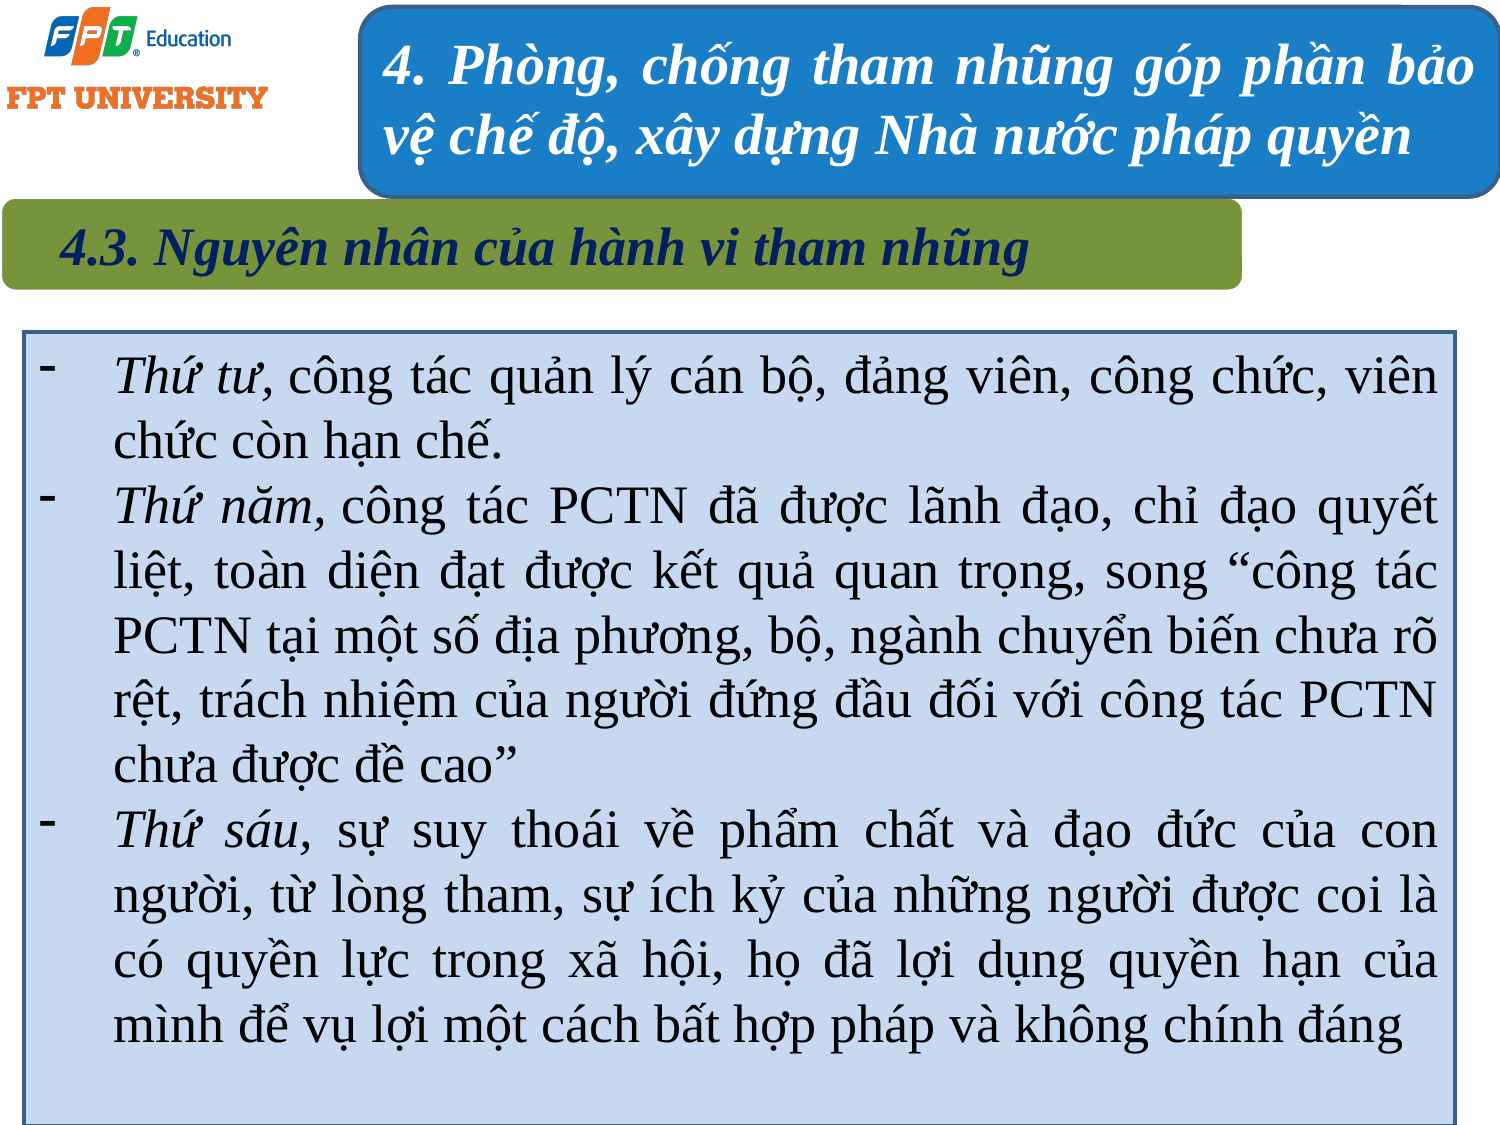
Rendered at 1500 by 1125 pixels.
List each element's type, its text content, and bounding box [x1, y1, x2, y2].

text_box 4. Phòng, chống tham nhũng góp phần bảo vệ chế độ, xây dựng Nhà nước pháp quyền [357, 4, 1500, 199]
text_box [0, 196, 1254, 292]
text_box Thứ tư, công tác quản lý cán bộ, đảng viên, công chức, viên chức còn hạn chế. Thứ năm, công tác PCTN đã được lãnh đạo, chỉ đạo quyết liệt, toàn diện đạt được kết quả quan trọng, song “công tác PCTN tại một số địa phương, bộ, ngành chuyển biến chưa rõ rệt, trách nhiệm của người đứng đầu đối với công tác PCTN chưa được đề cao” Thứ sáu, sự suy thoái về phẩm chất và đạo đức của con người, từ lòng tham, sự ích kỷ của những người được coi là có quyền lực trong xã hội, họ đã lợi dụng quyền hạn của mình để vụ lợi một cách bất hợp pháp và không chính đáng [23, 331, 1456, 1125]
picture [7, 7, 268, 109]
